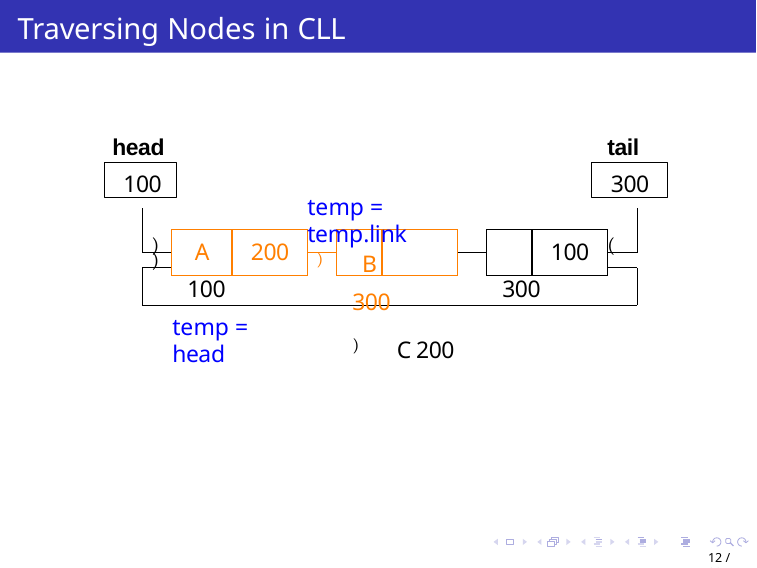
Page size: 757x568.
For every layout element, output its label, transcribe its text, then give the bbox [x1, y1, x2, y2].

text_box tail [605, 130, 643, 160]
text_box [606, 206, 639, 254]
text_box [460, 228, 531, 265]
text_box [141, 266, 638, 306]
text_box 300 [591, 162, 668, 198]
text_box ) [149, 229, 166, 244]
text_box ) [149, 244, 164, 265]
text_box temp = head [170, 314, 302, 367]
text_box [530, 229, 609, 265]
text_box temp = temp.link [305, 190, 476, 226]
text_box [230, 228, 382, 277]
text_box 100 [104, 162, 177, 198]
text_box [170, 228, 229, 277]
text_box 12 / 32 [706, 548, 746, 568]
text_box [381, 229, 459, 277]
text_box head [110, 130, 168, 160]
text_box ) B 300 ) C 200 [306, 314, 536, 365]
title Traversing Nodes in CLL [15, 7, 545, 106]
